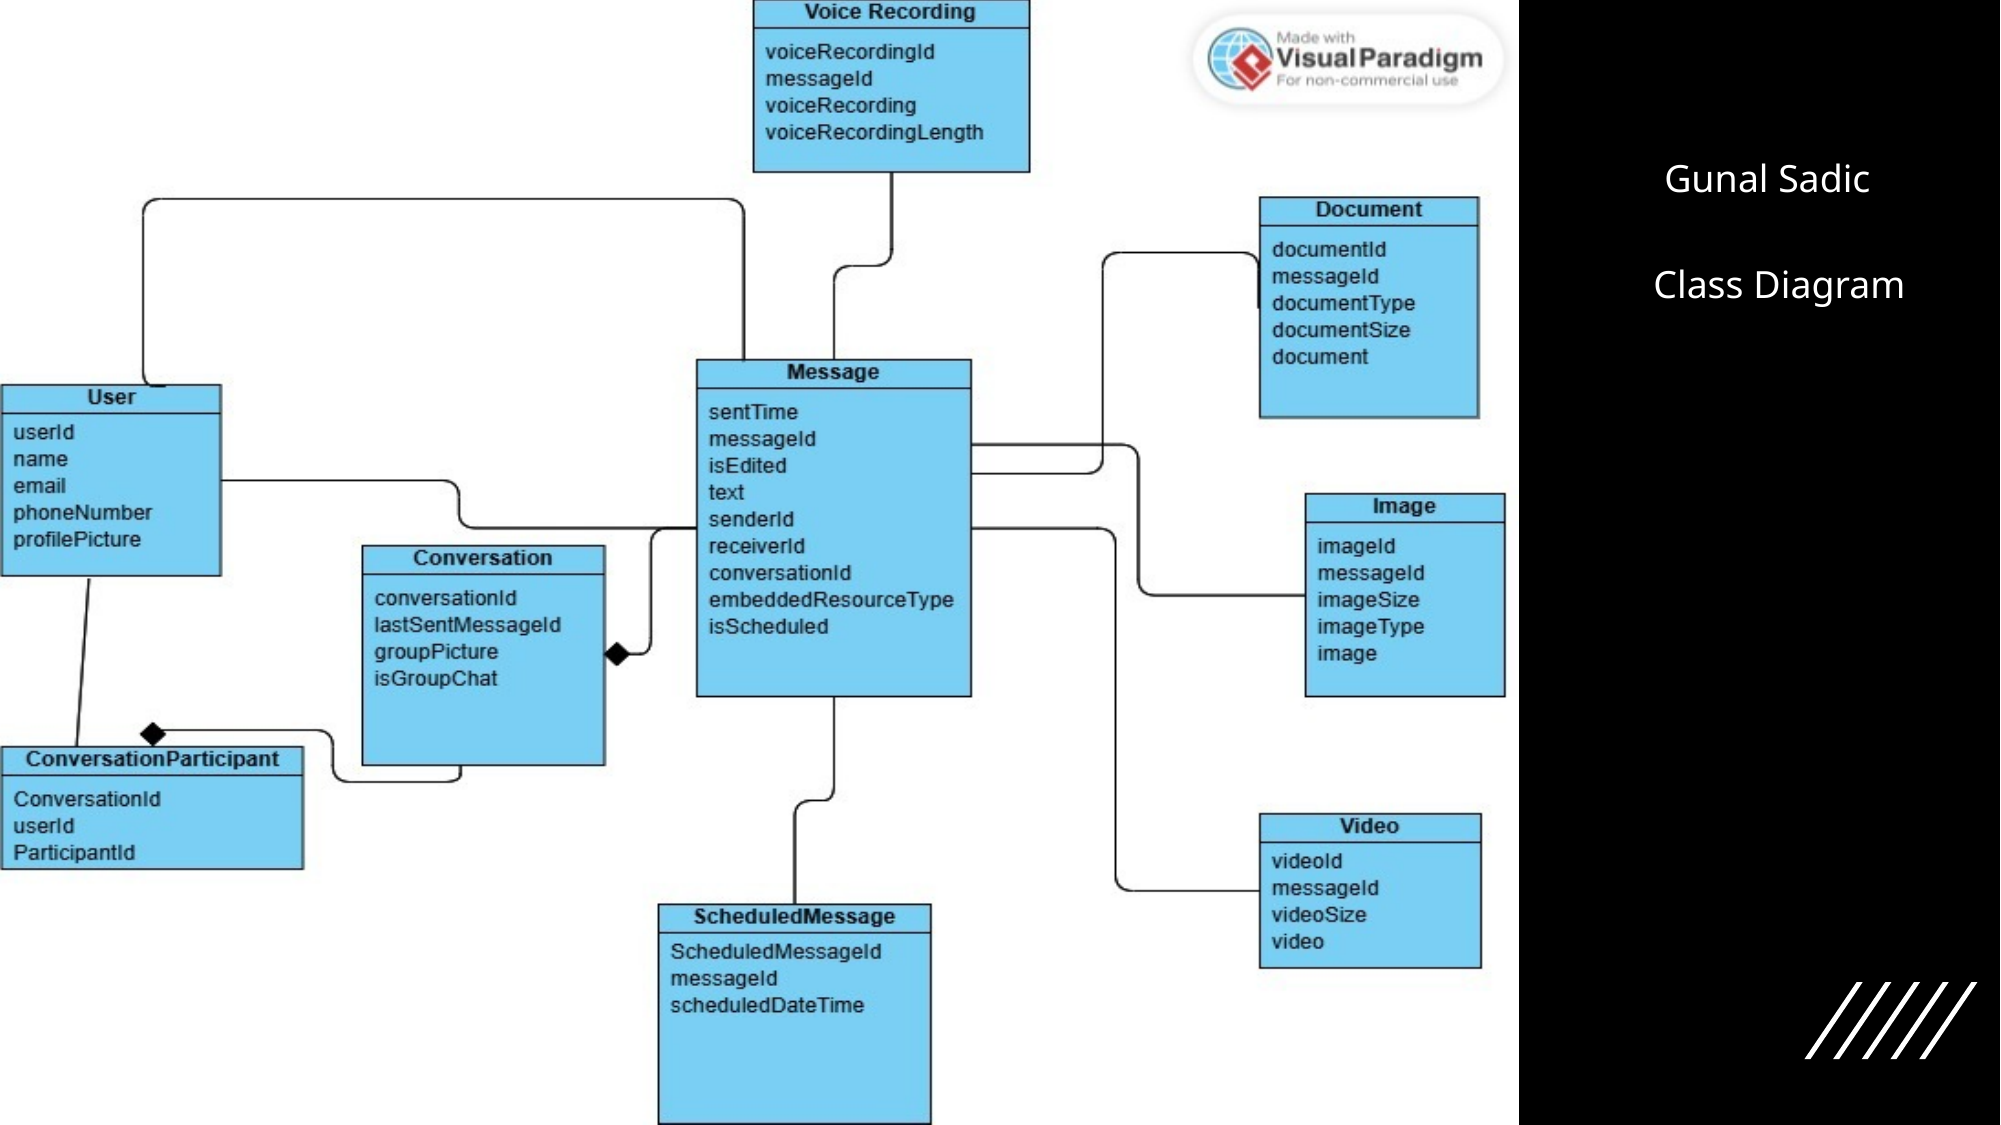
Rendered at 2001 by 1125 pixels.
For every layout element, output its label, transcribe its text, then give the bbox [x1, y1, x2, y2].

text_box Gunal Sadic [1649, 147, 1886, 208]
text_box Class Diagram [1638, 254, 1921, 314]
picture [0, 0, 1519, 1125]
